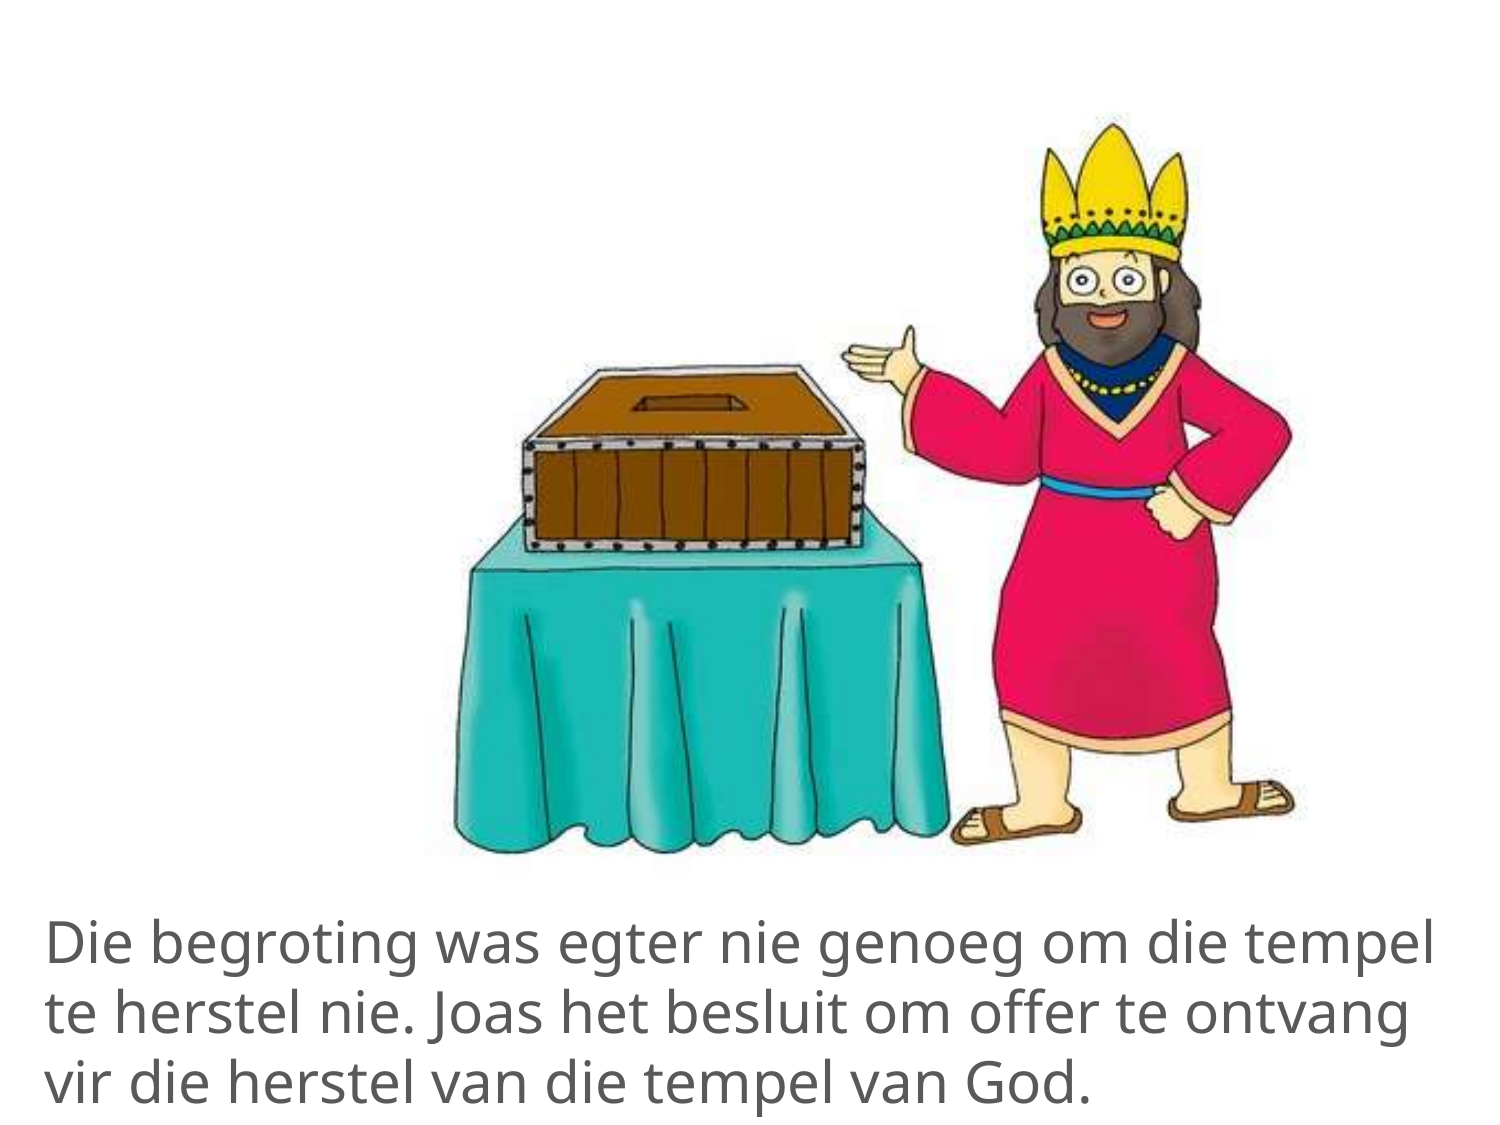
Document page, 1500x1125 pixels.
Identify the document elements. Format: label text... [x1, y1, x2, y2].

picture [2, 6, 1436, 894]
text_box Die begroting was egter nie genoeg om die tempel te herstel nie. Joas het besluit om offer te ontvang vir die herstel van die tempel van God. [29, 897, 1500, 1123]
